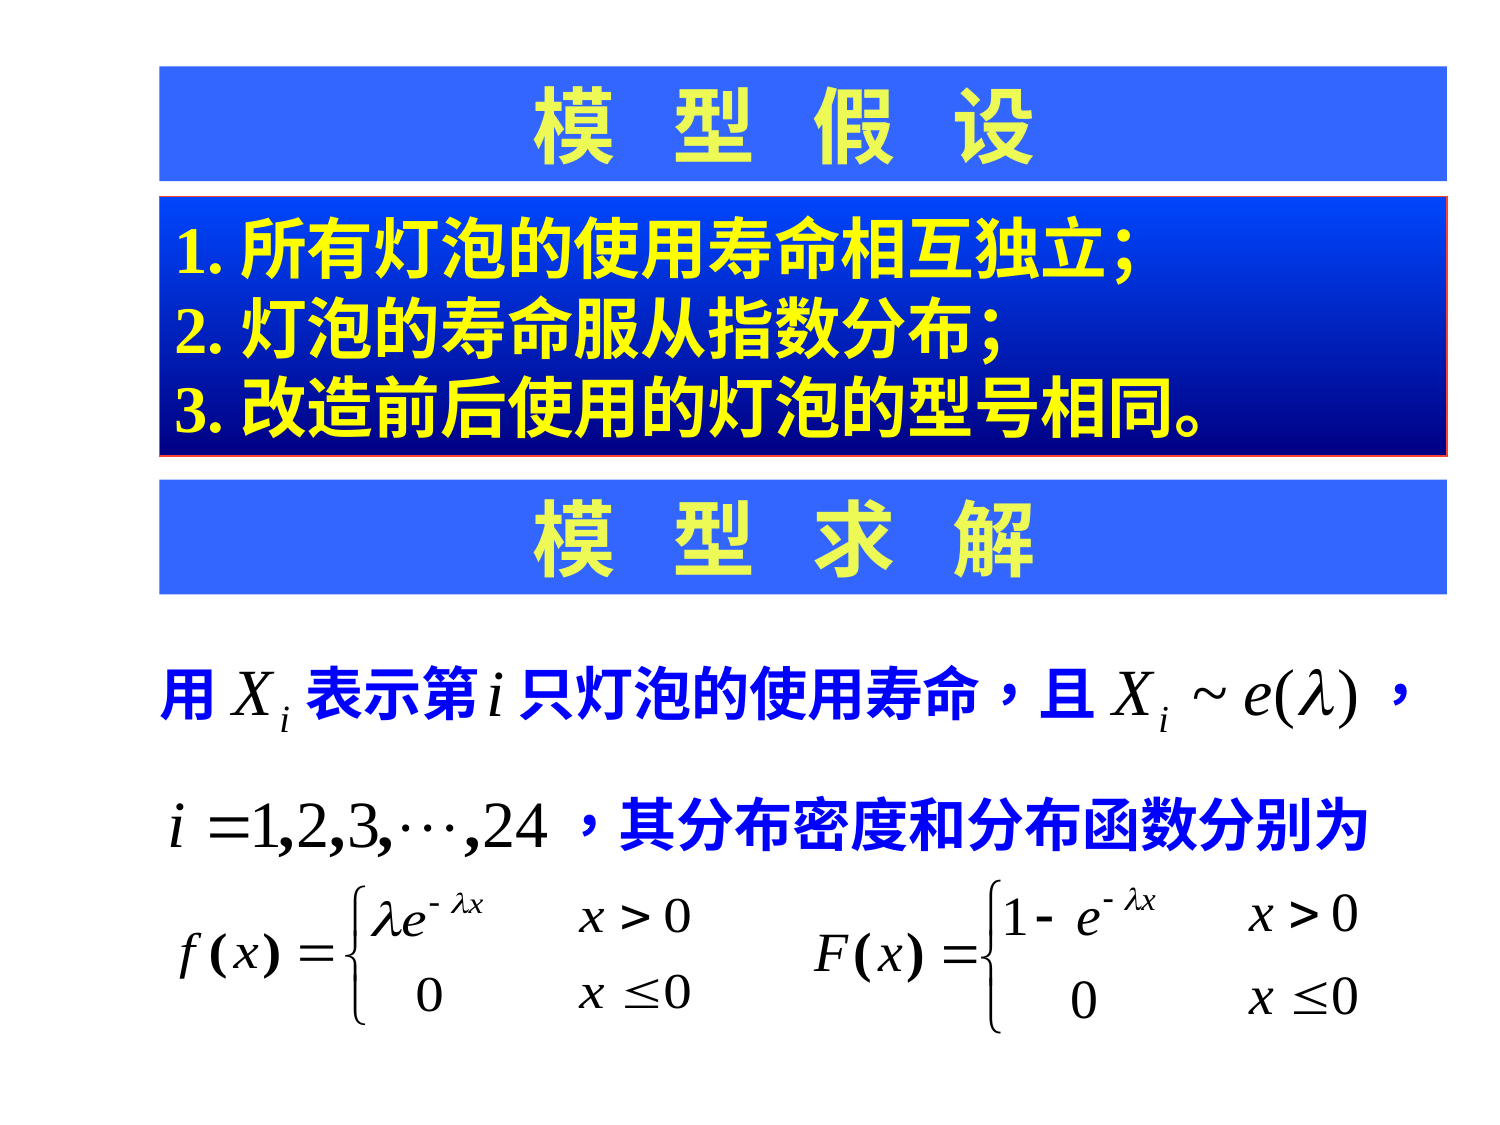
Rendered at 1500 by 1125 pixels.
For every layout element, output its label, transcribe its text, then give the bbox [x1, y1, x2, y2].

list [725, 869, 1365, 1045]
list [159, 613, 1436, 1043]
text_box 模 型 求 解 [159, 479, 1447, 595]
text_box 模 型 假 设 [159, 66, 1447, 182]
text_box 1.所有灯泡的使用寿命相互独立； 2.灯泡的寿命服从指数分布； 3.改造前后使用的灯泡的型号相同。 [159, 196, 1447, 457]
